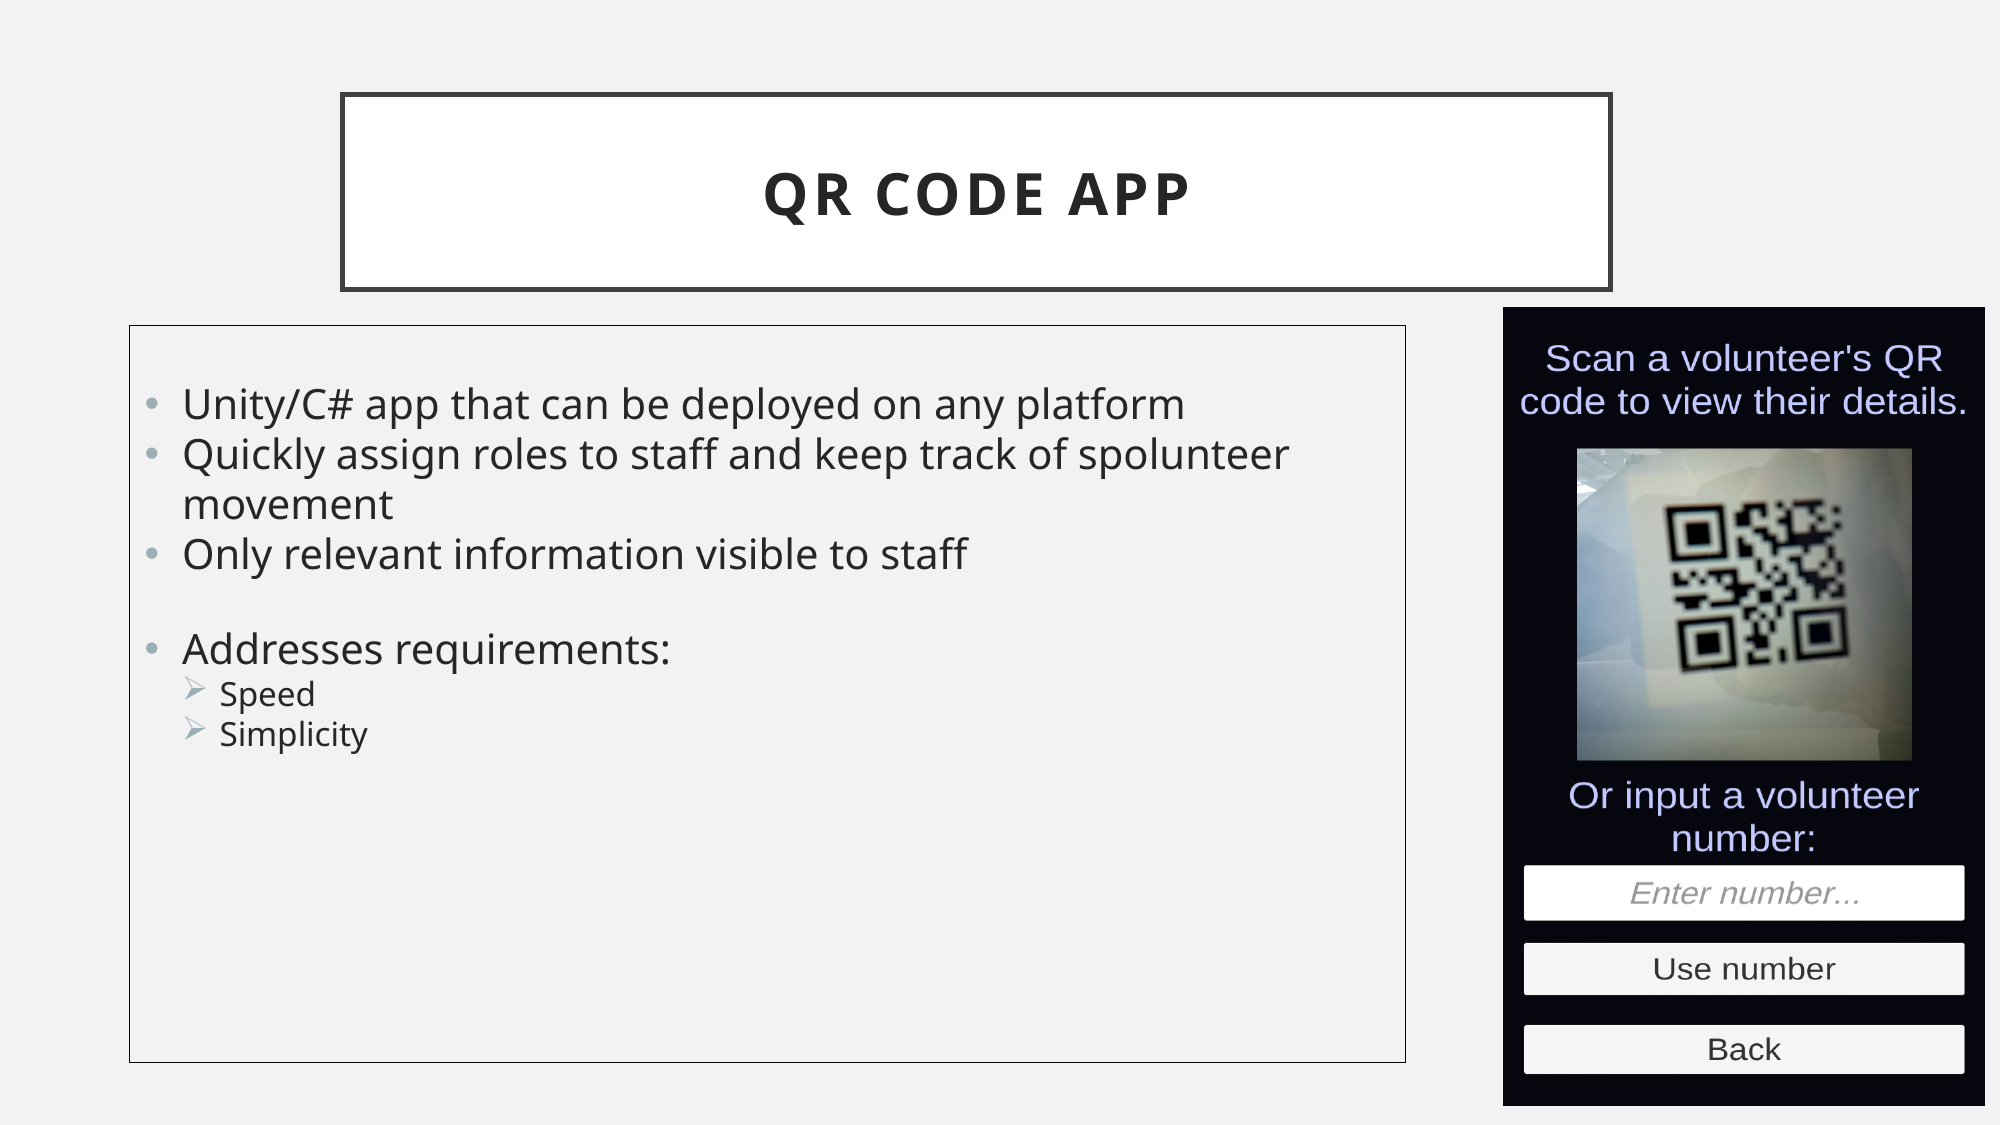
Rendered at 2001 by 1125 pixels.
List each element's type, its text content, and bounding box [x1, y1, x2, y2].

picture [1503, 306, 1985, 1107]
text_box QR Code APP [342, 94, 1611, 290]
text_box Unity/C# app that can be deployed on any platform Quickly assign roles to staff and keep track of spolunteer movement Only relevant information visible to staff Addresses requirements: Speed Simplicity [129, 325, 1406, 1063]
